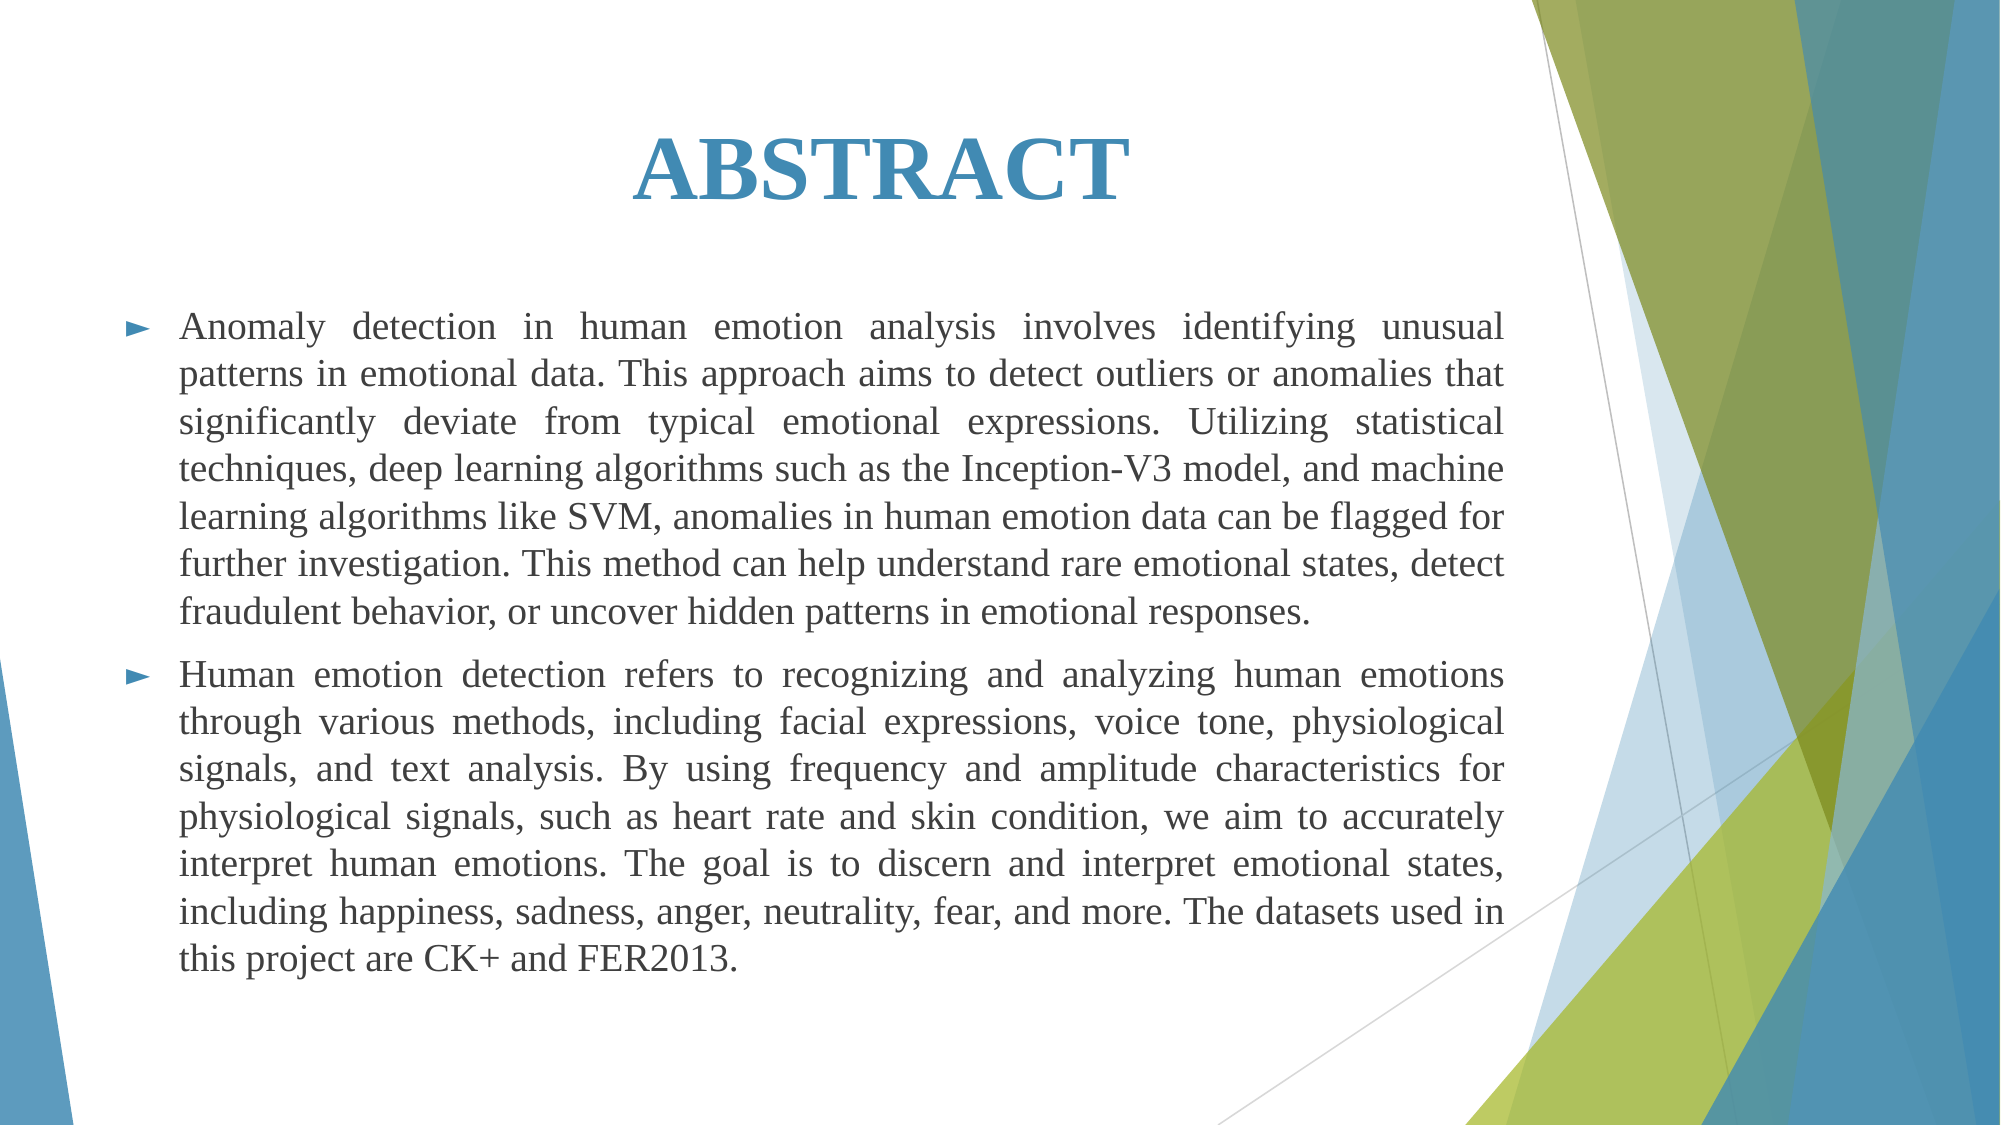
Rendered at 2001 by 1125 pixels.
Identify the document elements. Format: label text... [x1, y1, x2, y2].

list Anomaly detection in human emotion analysis involves identifying unusual patterns in emotional data. This approach aims to detect outliers or anomalies that significantly deviate from typical emotional expressions. Utilizing statistical techniques, deep learning algorithms such as the Inception-V3 model, and machine learning algorithms like SVM, anomalies in human emotion data can be flagged for further investigation. This method can help understand rare emotional states, detect fraudulent behavior, or uncover hidden patterns in emotional responses. Human emotion detection refers to recognizing and analyzing human emotions through various methods, including facial expressions, voice tone, physiological signals, and text analysis. By using frequency and amplitude characteristics for physiological signals, such as heart rate and skin condition, we aim to accurately interpret human emotions. The goal is to discern and interpret emotional states, including happiness, sadness, anger, neutrality, fear, and more. The datasets used in this project are CK+ and FER2013. [111, 292, 1522, 1025]
title ABSTRACT [111, 99, 1522, 292]
